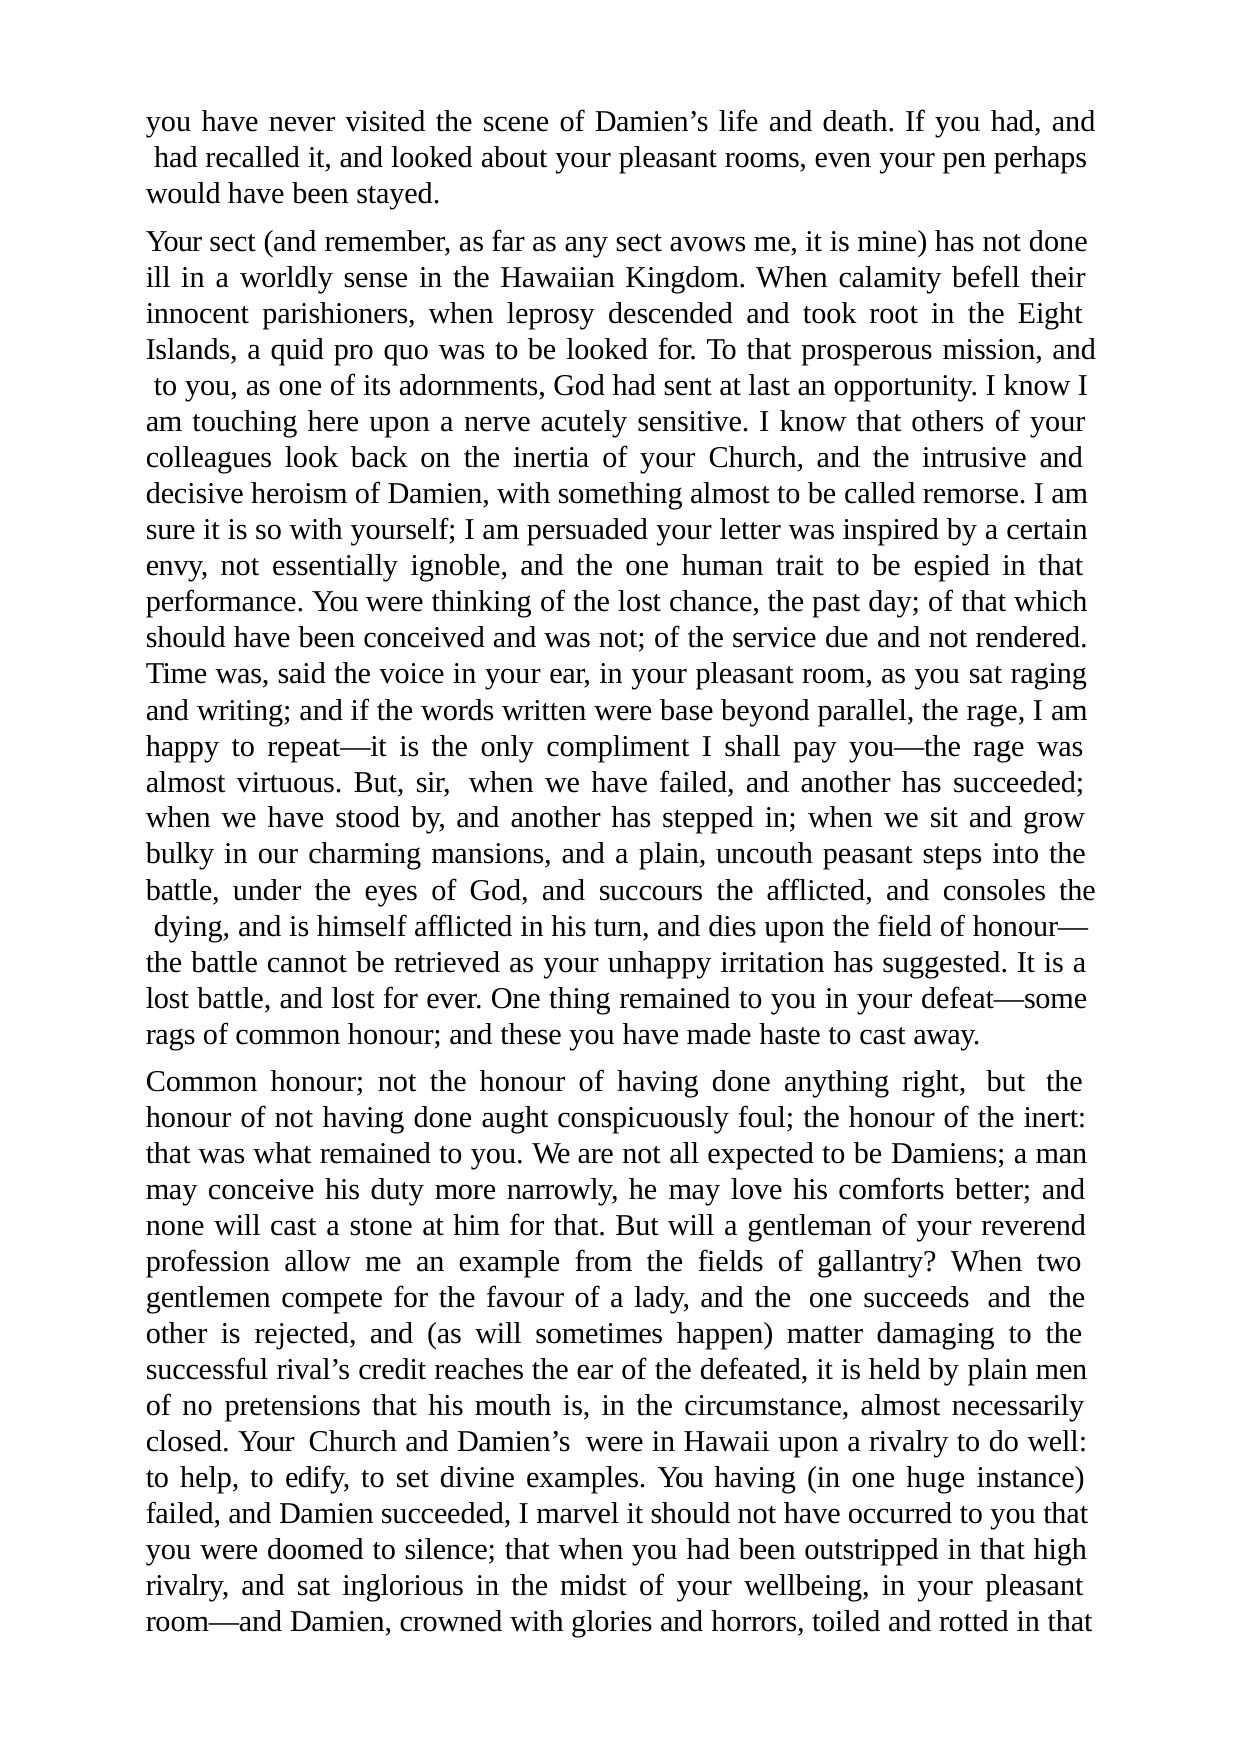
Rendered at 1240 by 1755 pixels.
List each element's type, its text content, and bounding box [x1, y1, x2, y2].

text_box you have never visited the scene of Damien’s life and death. If you had, and had recalled it, and looked about your pleasant rooms, even your pen perhaps would have been stayed. Your sect (and remember, as far as any sect avows me, it is mine) has not done ill in a worldly sense in the Hawaiian Kingdom. When calamity befell their innocent parishioners, when leprosy descended and took root in the Eight Islands, a quid pro quo was to be looked for. To that prosperous mission, and to you, as one of its adornments, God had sent at last an opportunity. I know I am touching here upon a nerve acutely sensitive. I know that others of your colleagues look back on the inertia of your Church, and the intrusive and decisive heroism of Damien, with something almost to be called remorse. I am sure it is so with yourself; I am persuaded your letter was inspired by a certain envy, not essentially ignoble, and the one human trait to be espied in that performance. You were thinking of the lost chance, the past day; of that which should have been conceived and was not; of the service due and not rendered. Time was, said the voice in your ear, in your pleasant room, as you sat raging and writing; and if the words written were base beyond parallel, the rage, I am happy to repeat—it is the only compliment I shall pay you—the rage was almost virtuous. But, sir, when we have failed, and another has succeeded; when we have stood by, and another has stepped in; when we sit and grow bulky in our charming mansions, and a plain, uncouth peasant steps into the battle, under the eyes of God, and succours the afflicted, and consoles the dying, and is himself afflicted in his turn, and dies upon the field of honour— the battle cannot be retrieved as your unhappy irritation has suggested. It is a lost battle, and lost for ever. One thing remained to you in your defeat—some rags of common honour; and these you have made haste to cast away. Common honour; not the honour of having done anything right, but the honour of not having done aught conspicuously foul; the honour of the inert: that was what remained to you. We are not all expected to be Damiens; a man may conceive his duty more narrowly, he may love his comforts better; and none will cast a stone at him for that. But will a gentleman of your reverend profession allow me an example from the fields of gallantry? When two gentlemen compete for the favour of a lady, and the one succeeds and the other is rejected, and (as will sometimes happen) matter damaging to the successful rival’s credit reaches the ear of the defeated, it is held by plain men of no pretensions that his mouth is, in the circumstance, almost necessarily closed. Your Church and Damien’s were in Hawaii upon a rivalry to do well: to help, to edify, to set divine examples. You having (in one huge instance) failed, and Damien succeeded, I marvel it should not have occurred to you that you were doomed to silence; that when you had been outstripped in that high rivalry, and sat inglorious in the midst of your wellbeing, in your pleasant room—and Damien, crowned with glories and horrors, toiled and rotted in that [143, 98, 1097, 1638]
